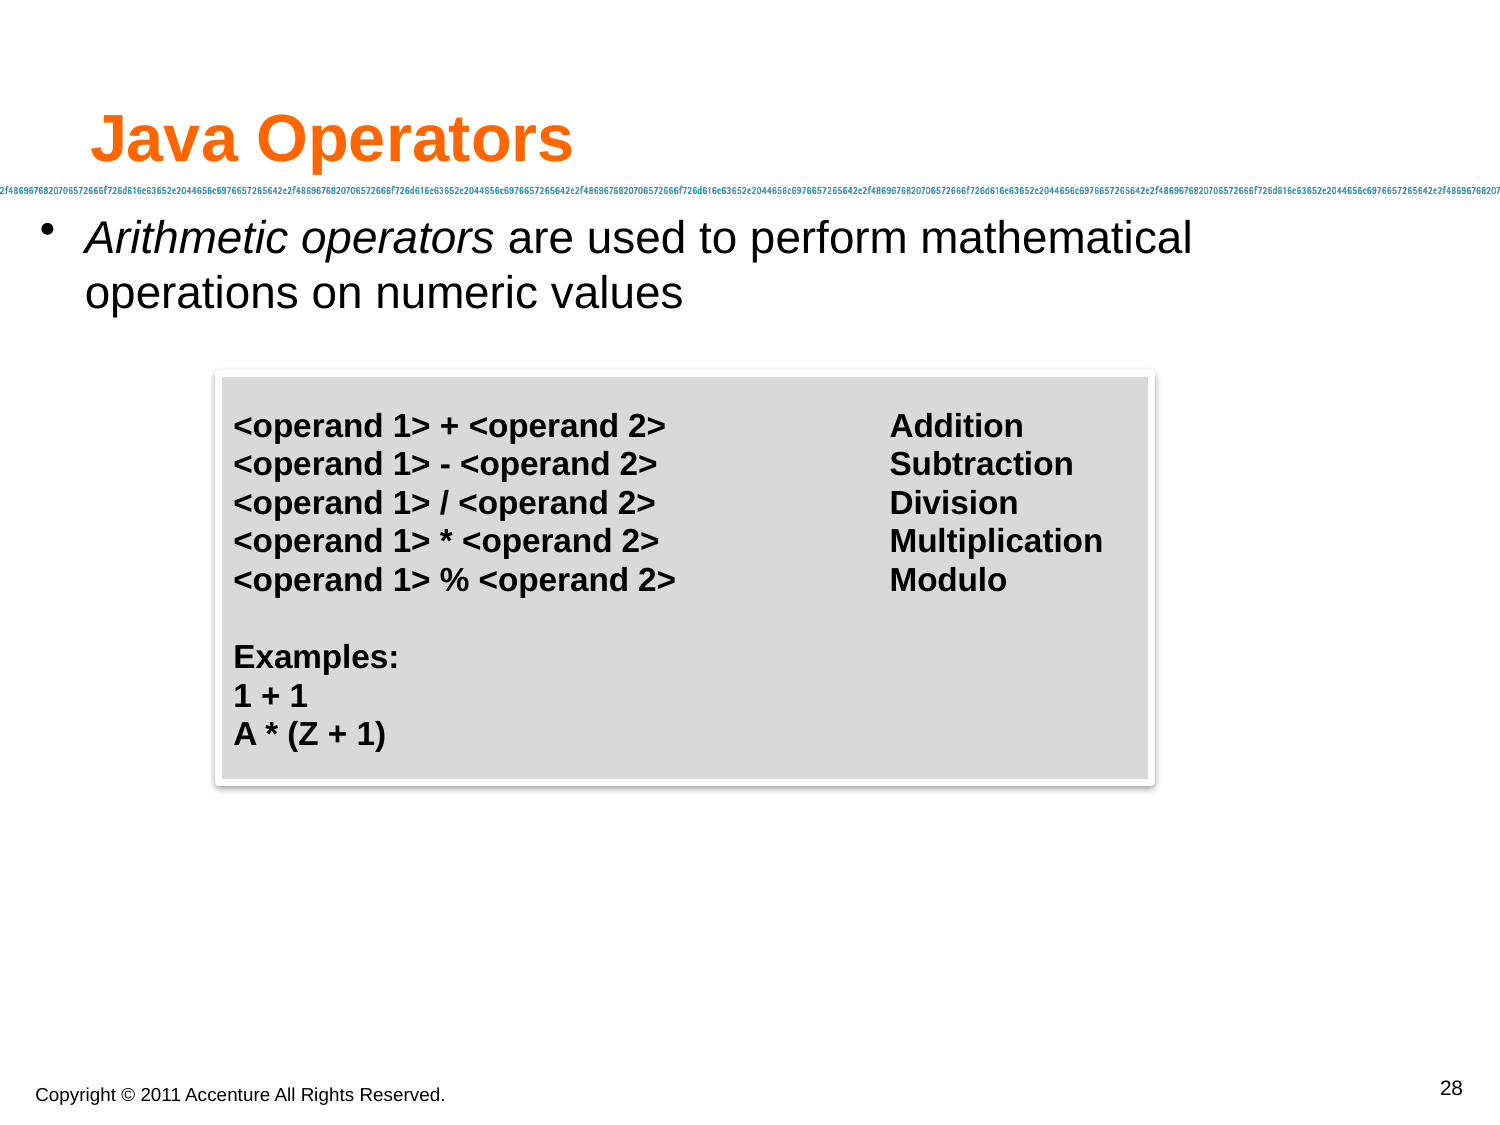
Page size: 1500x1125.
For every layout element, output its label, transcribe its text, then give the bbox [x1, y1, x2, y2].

picture [0, 186, 1500, 194]
text_box 28 [1200, 1062, 1478, 1107]
text_box <operand 1> + <operand 2> Addition <operand 1> - <operand 2> Subtraction <operand 1> / <operand 2> Division <operand 1> * <operand 2> Multiplication <operand 1> % <operand 2> Modulo Examples: 1 + 1 A * (Z + 1) [215, 370, 1155, 786]
title Java Operators [74, 32, 1413, 183]
list Arithmetic operators are used to perform mathematical operations on numeric values [24, 199, 1413, 1076]
